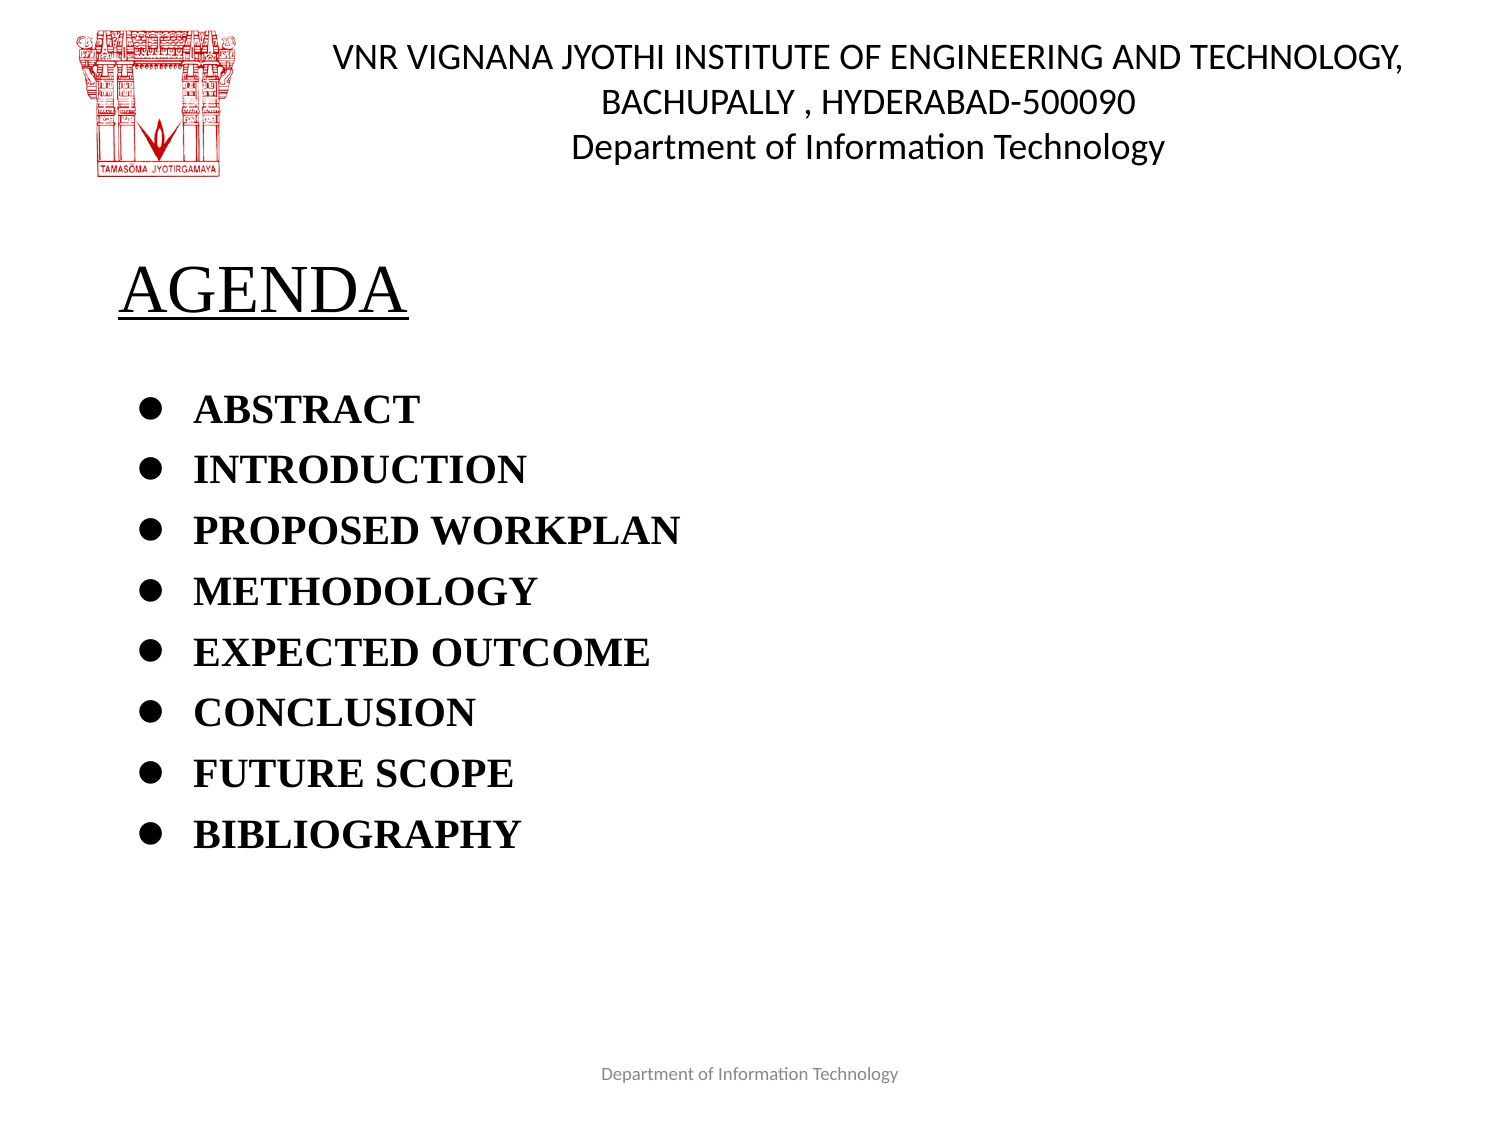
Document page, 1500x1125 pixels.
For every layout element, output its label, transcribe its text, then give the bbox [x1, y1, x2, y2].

footer Department of Information Technology [496, 1042, 1004, 1103]
list ABSTRACT INTRODUCTION PROPOSED WORKPLAN METHODOLOGY EXPECTED OUTCOME CONCLUSION FUTURE SCOPE BIBLIOGRAPHY [103, 379, 1397, 1014]
picture [75, 28, 237, 178]
title AGENDA [103, 231, 1397, 351]
